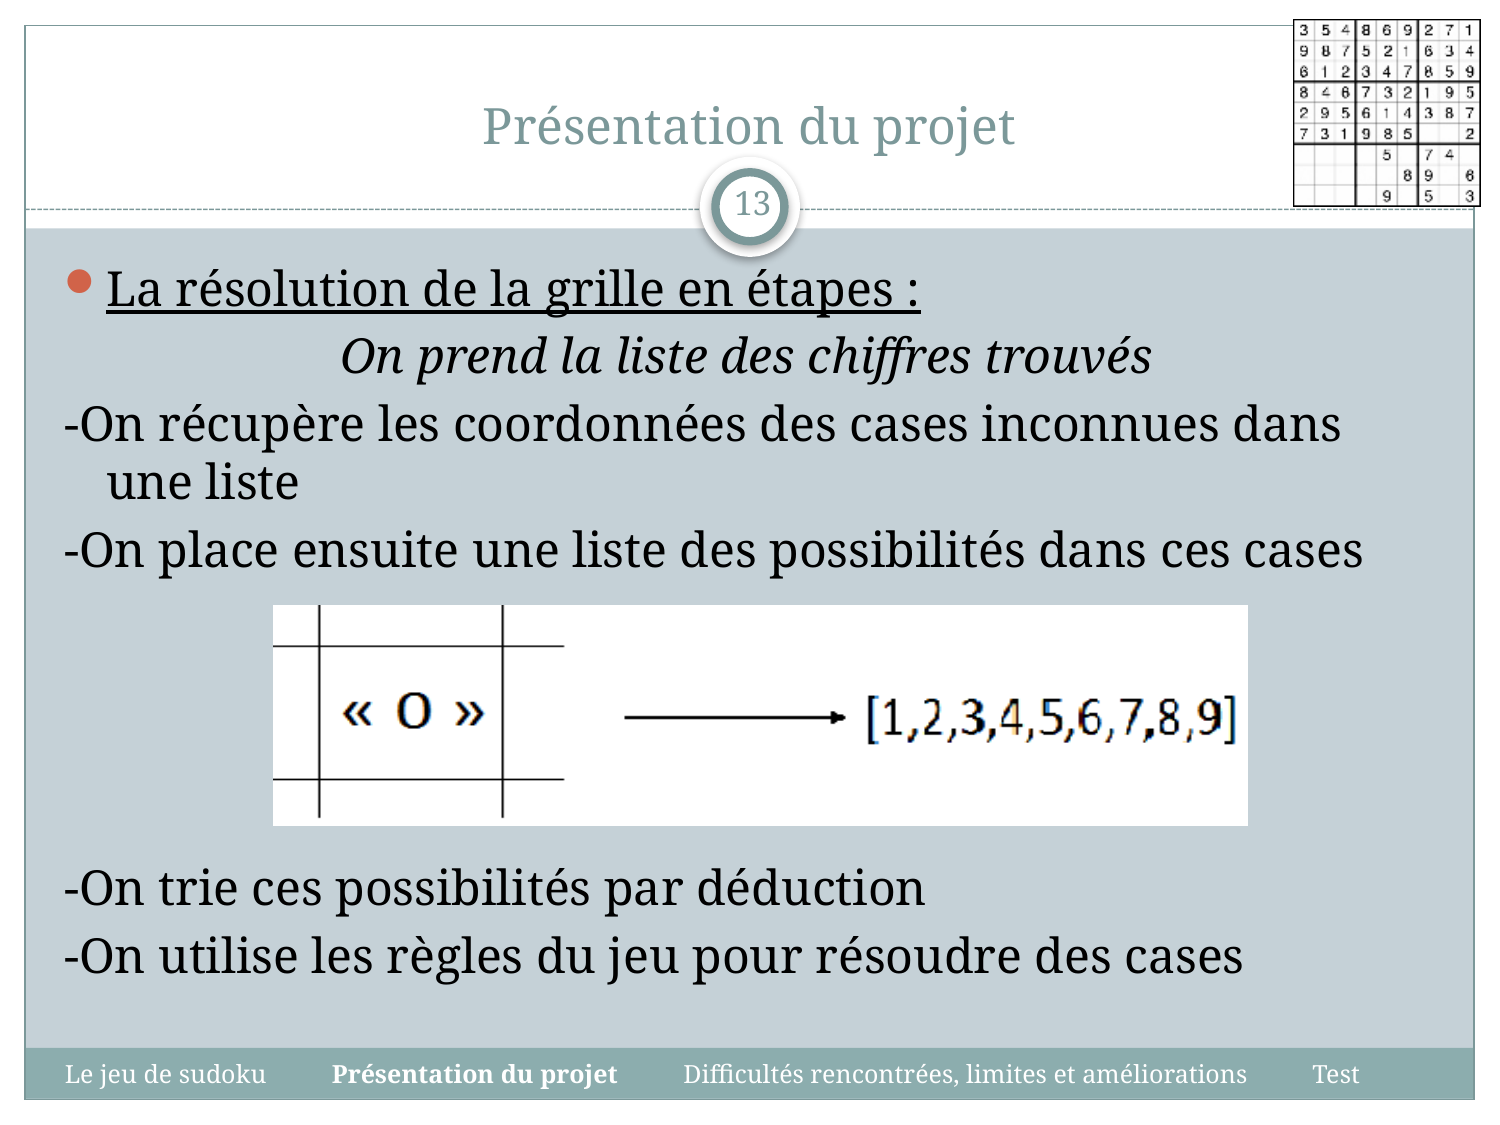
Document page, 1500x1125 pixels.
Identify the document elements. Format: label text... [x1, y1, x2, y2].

picture [273, 605, 1249, 826]
footer Le jeu de sudoku Présentation du projet Difficultés rencontrées, limites et améliorations Test [50, 1051, 1477, 1112]
list La résolution de la grille en étapes : On prend la liste des chiffres trouvés -On récupère les coordonnées des cases inconnues dans une liste -On place ensuite une liste des possibilités dans ces cases -On trie ces possibilités par déduction -On utilise les règles du jeu pour résoudre des cases [49, 250, 1445, 1001]
picture [1293, 18, 1482, 207]
slide_number 13 [715, 168, 791, 241]
title Présentation du projet [49, 37, 1286, 162]
